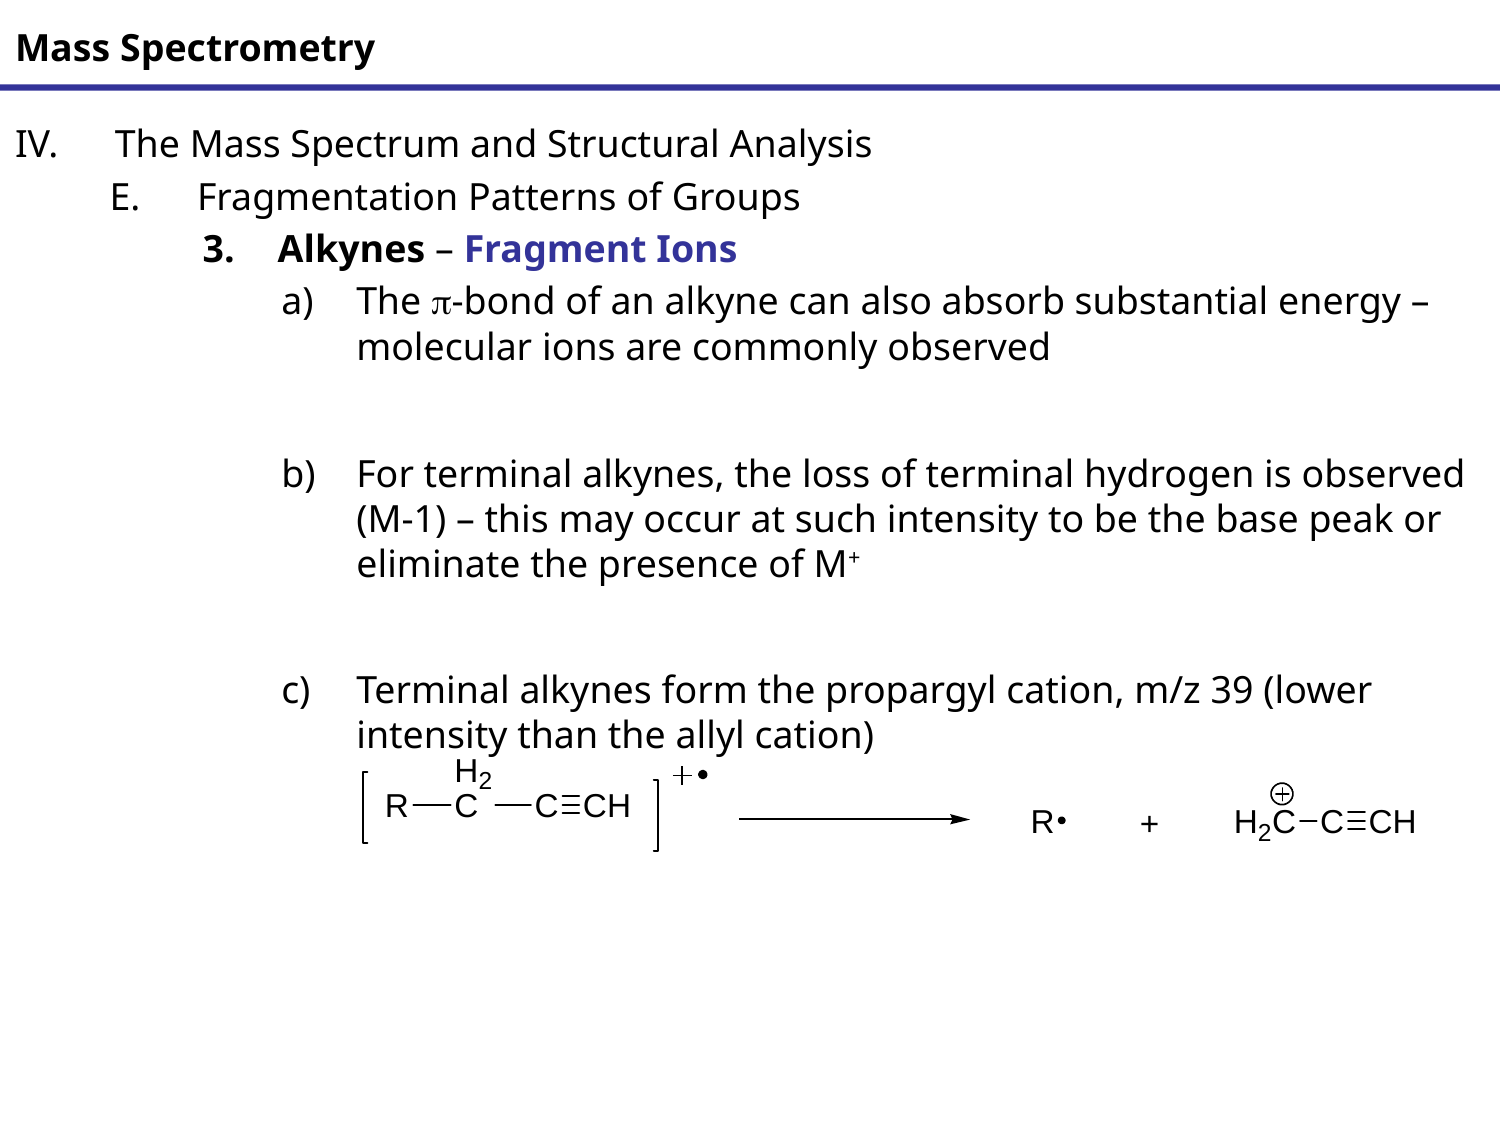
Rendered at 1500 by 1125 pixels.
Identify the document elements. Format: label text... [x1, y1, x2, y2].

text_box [349, 749, 1426, 865]
list The Mass Spectrum and Structural Analysis Fragmentation Patterns of Groups Alkynes – Fragment Ions The p-bond of an alkyne can also absorb substantial energy – molecular ions are commonly observed For terminal alkynes, the loss of terminal hydrogen is observed (M-1) – this may occur at such intensity to be the base peak or eliminate the presence of M+ Terminal alkynes form the propargyl cation, m/z 39 (lower intensity than the allyl cation) [0, 112, 1500, 1101]
title Mass Spectrometry [0, 0, 1351, 93]
